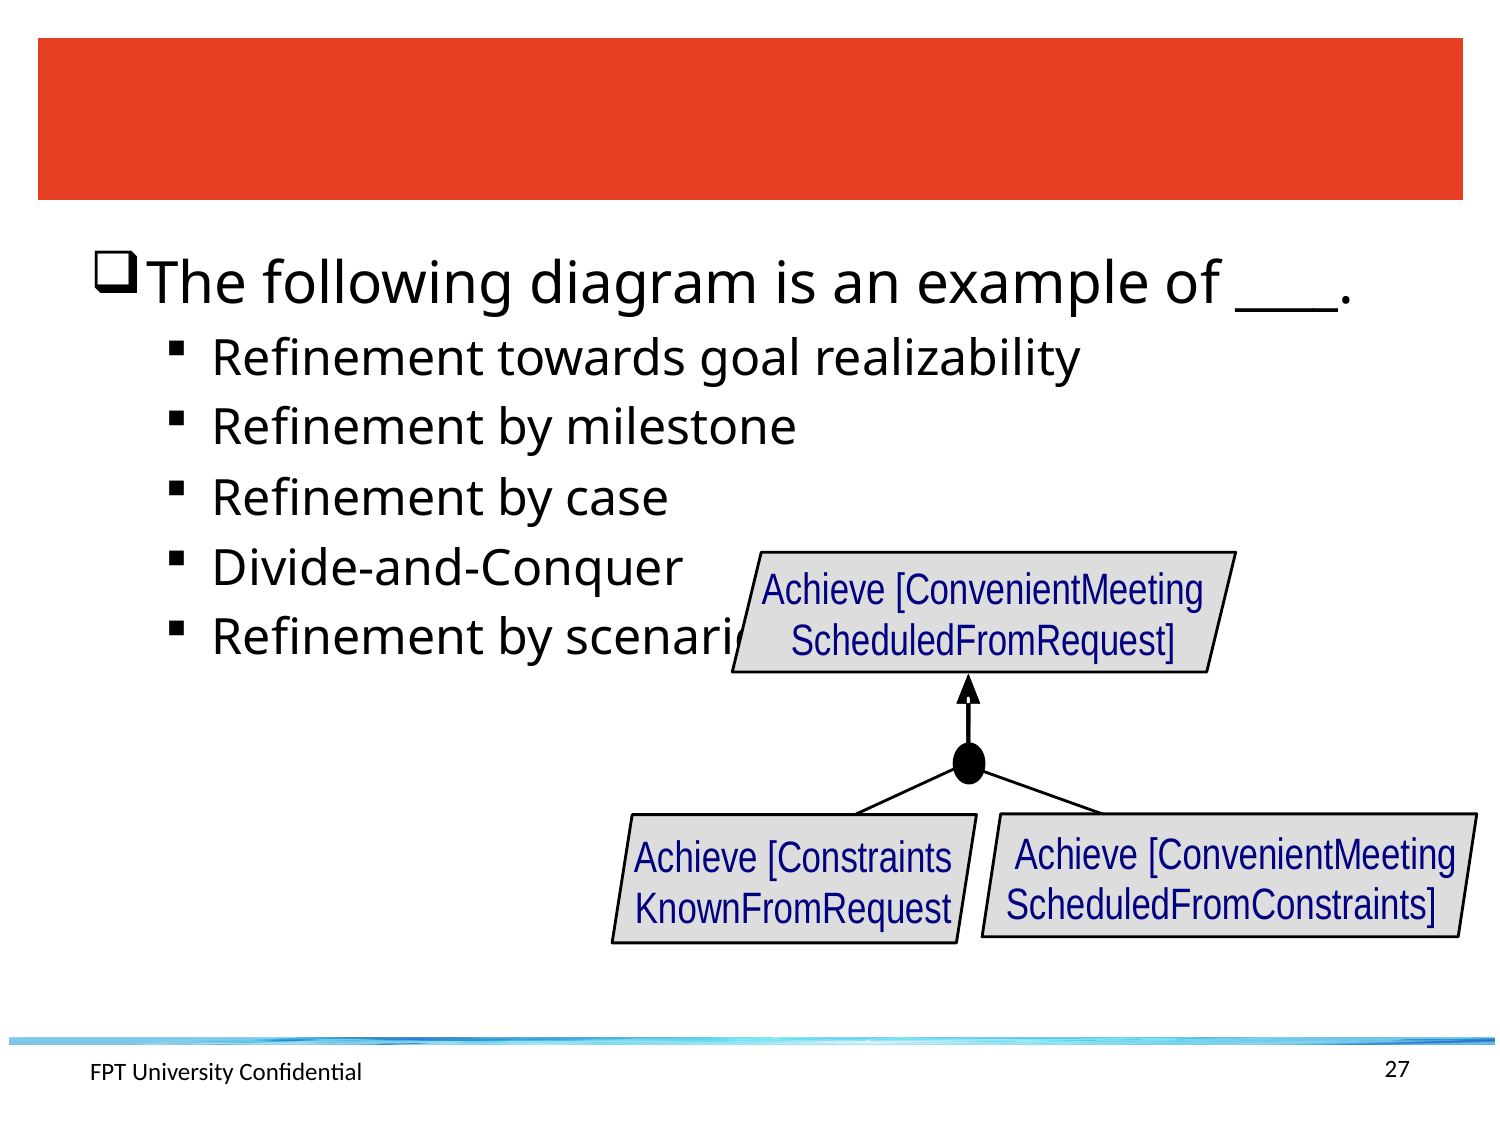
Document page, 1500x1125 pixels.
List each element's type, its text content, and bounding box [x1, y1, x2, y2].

picture [0, 1037, 1500, 1045]
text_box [595, 537, 1500, 961]
list The following diagram is an example of ____. Refinement towards goal realizability Refinement by milestone Refinement by case Divide-and-Conquer Refinement by scenarios [75, 237, 1425, 1005]
